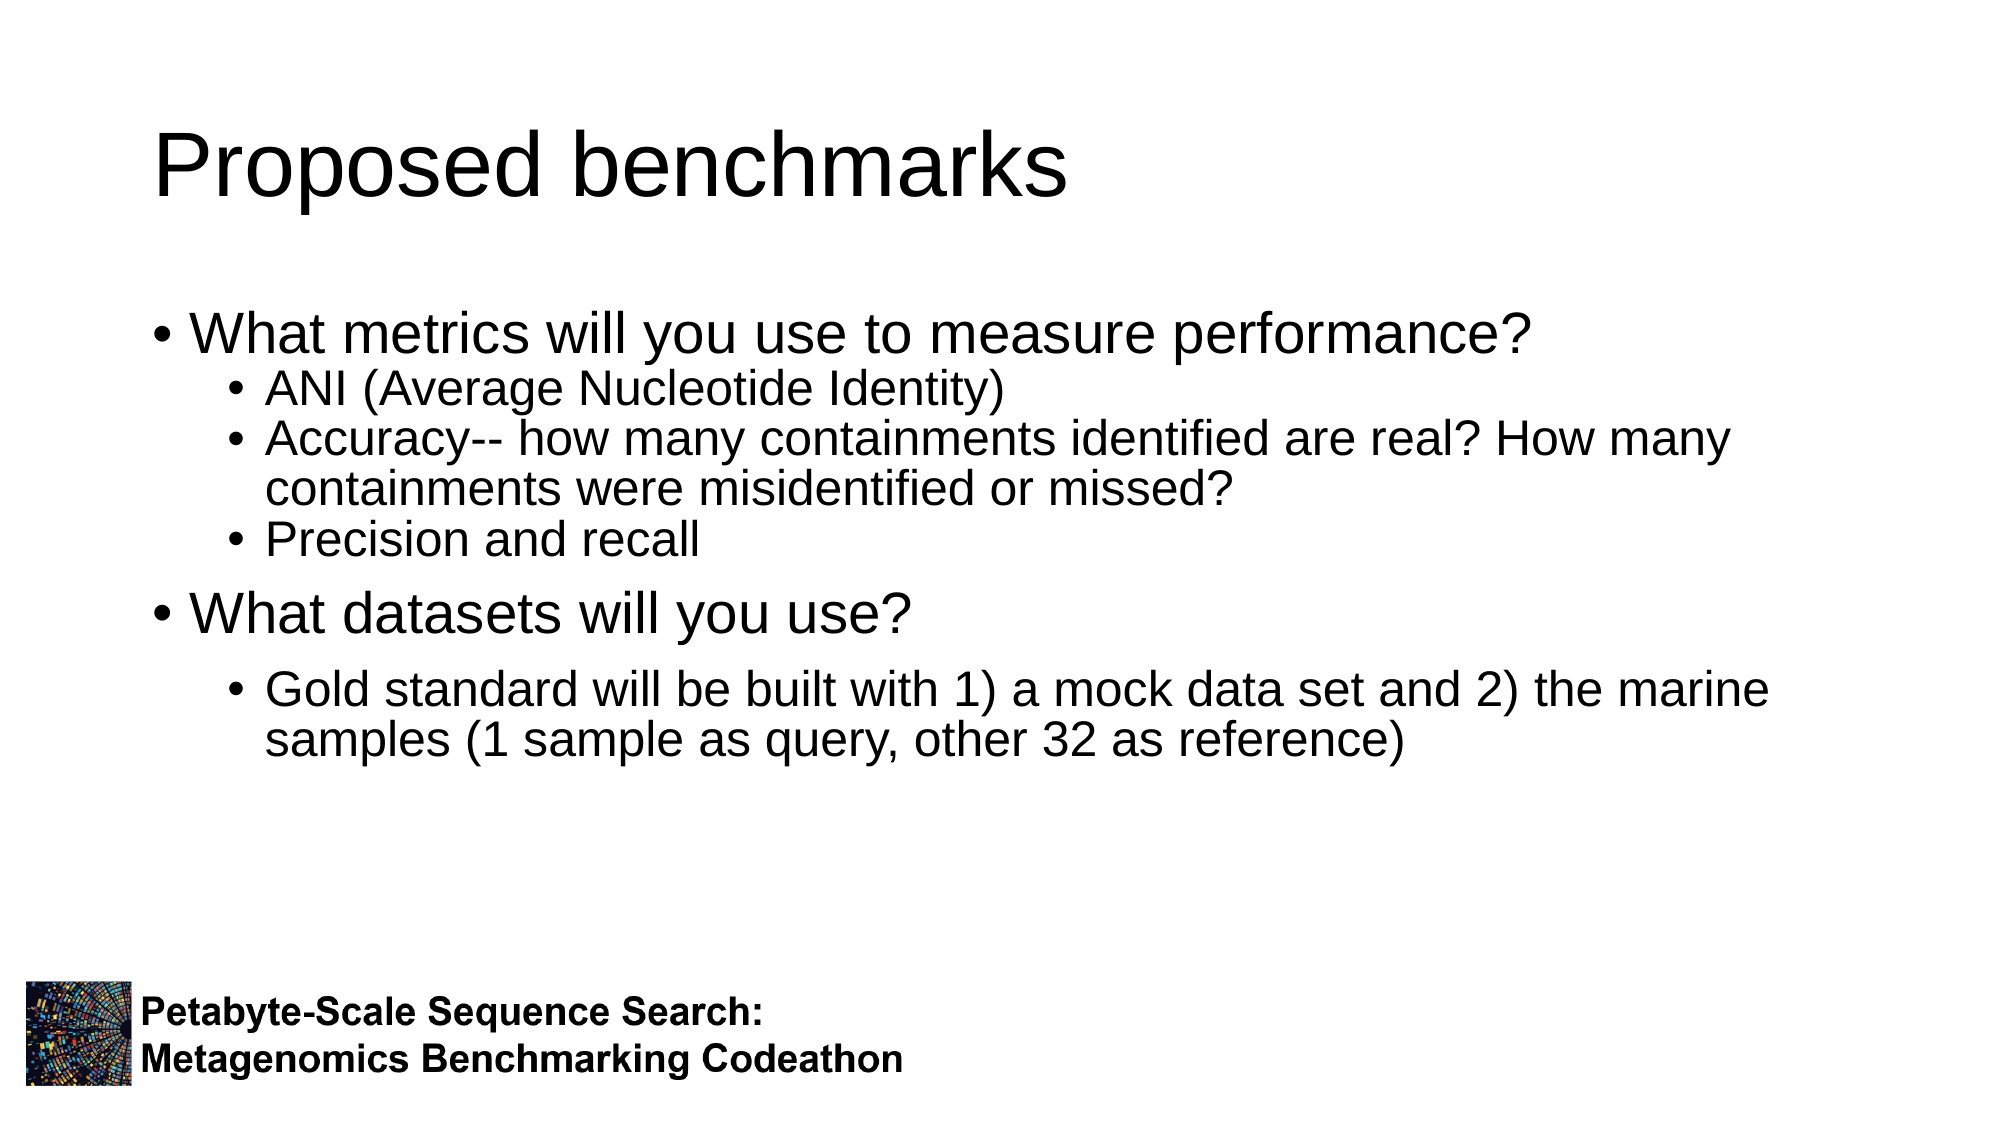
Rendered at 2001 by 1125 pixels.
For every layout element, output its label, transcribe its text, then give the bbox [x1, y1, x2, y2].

picture [26, 974, 927, 1104]
title Proposed benchmarks [137, 59, 1863, 278]
list What metrics will you use to measure performance? ANI (Average Nucleotide Identity) Accuracy-- how many containments identified are real? How many containments were misidentified or missed? Precision and recall What datasets will you use? Gold standard will be built with 1) a mock data set and 2) the marine samples (1 sample as query, other 32 as reference) [137, 299, 1863, 957]
